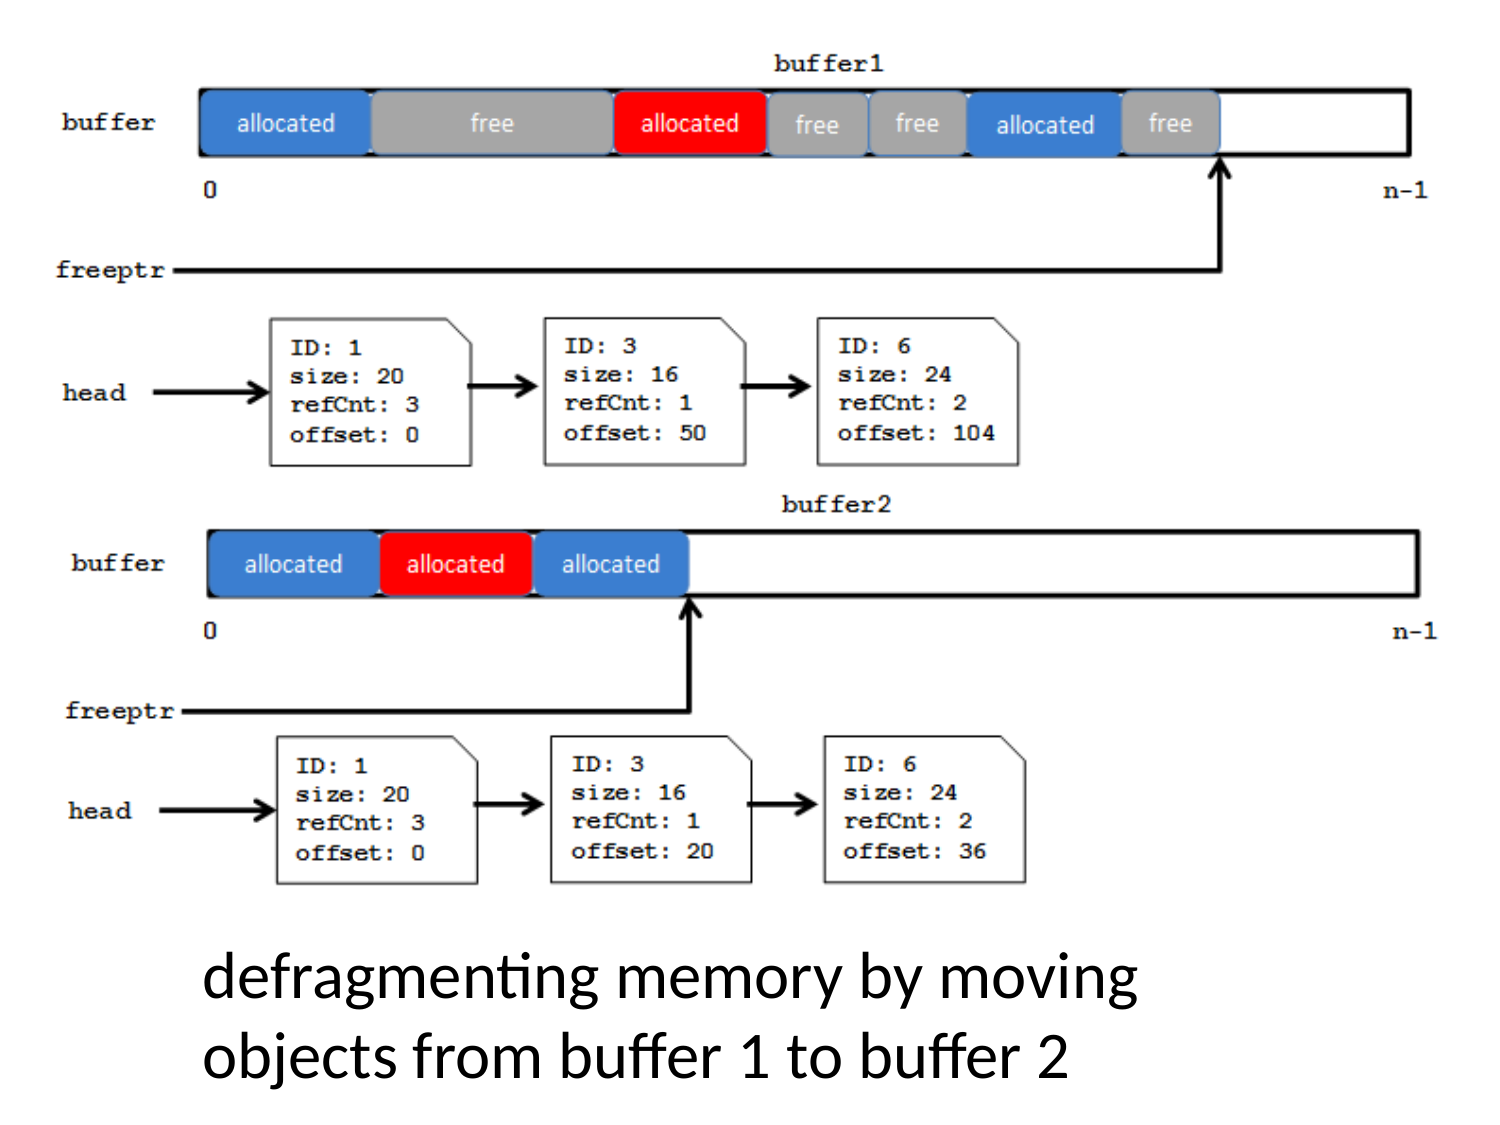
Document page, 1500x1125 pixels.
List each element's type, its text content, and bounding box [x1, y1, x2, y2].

picture [49, 49, 1451, 891]
text_box defragmenting memory by moving objects from buffer 1 to buffer 2 [187, 924, 1338, 1100]
